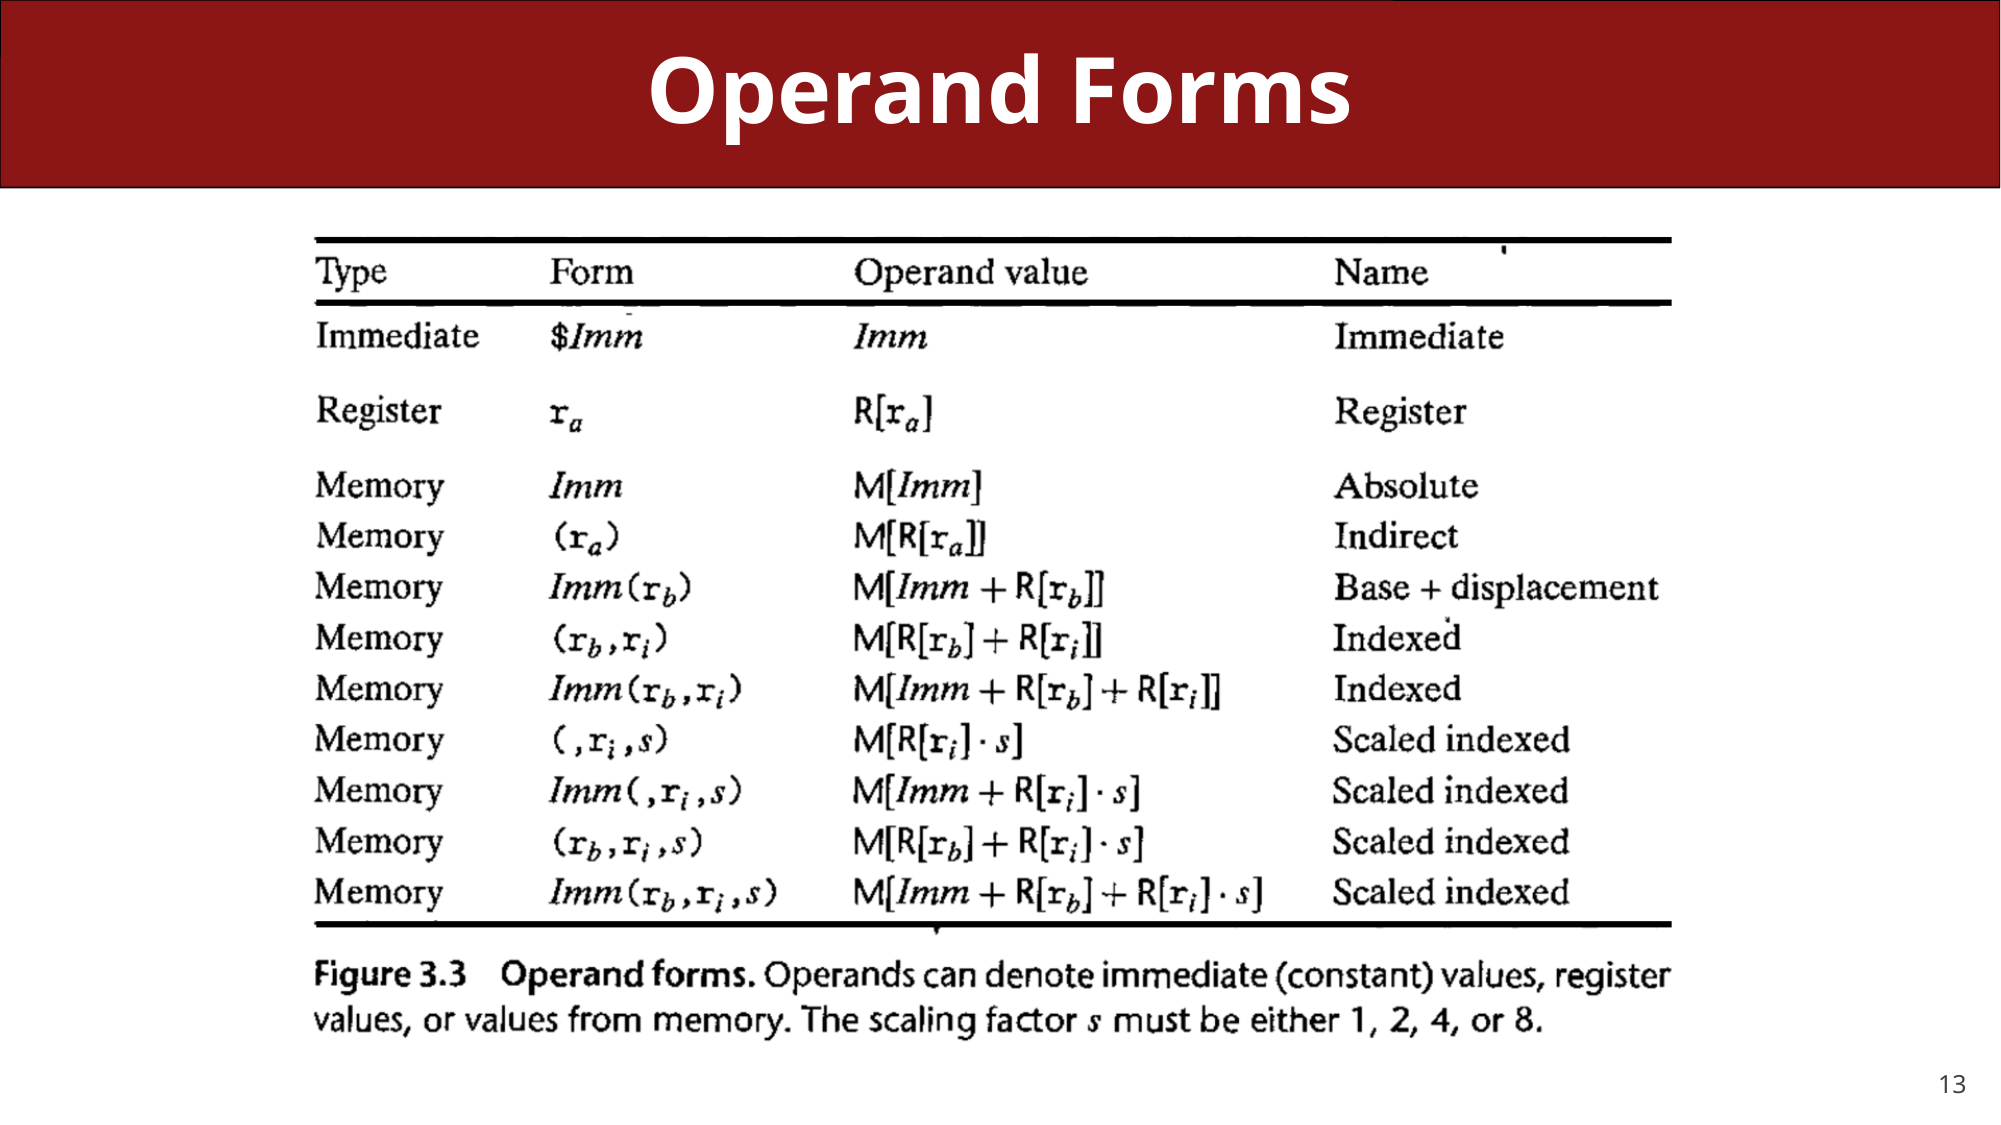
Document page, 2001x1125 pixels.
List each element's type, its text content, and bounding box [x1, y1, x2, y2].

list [284, 212, 1704, 1063]
title Operand Forms [75, 0, 1925, 188]
